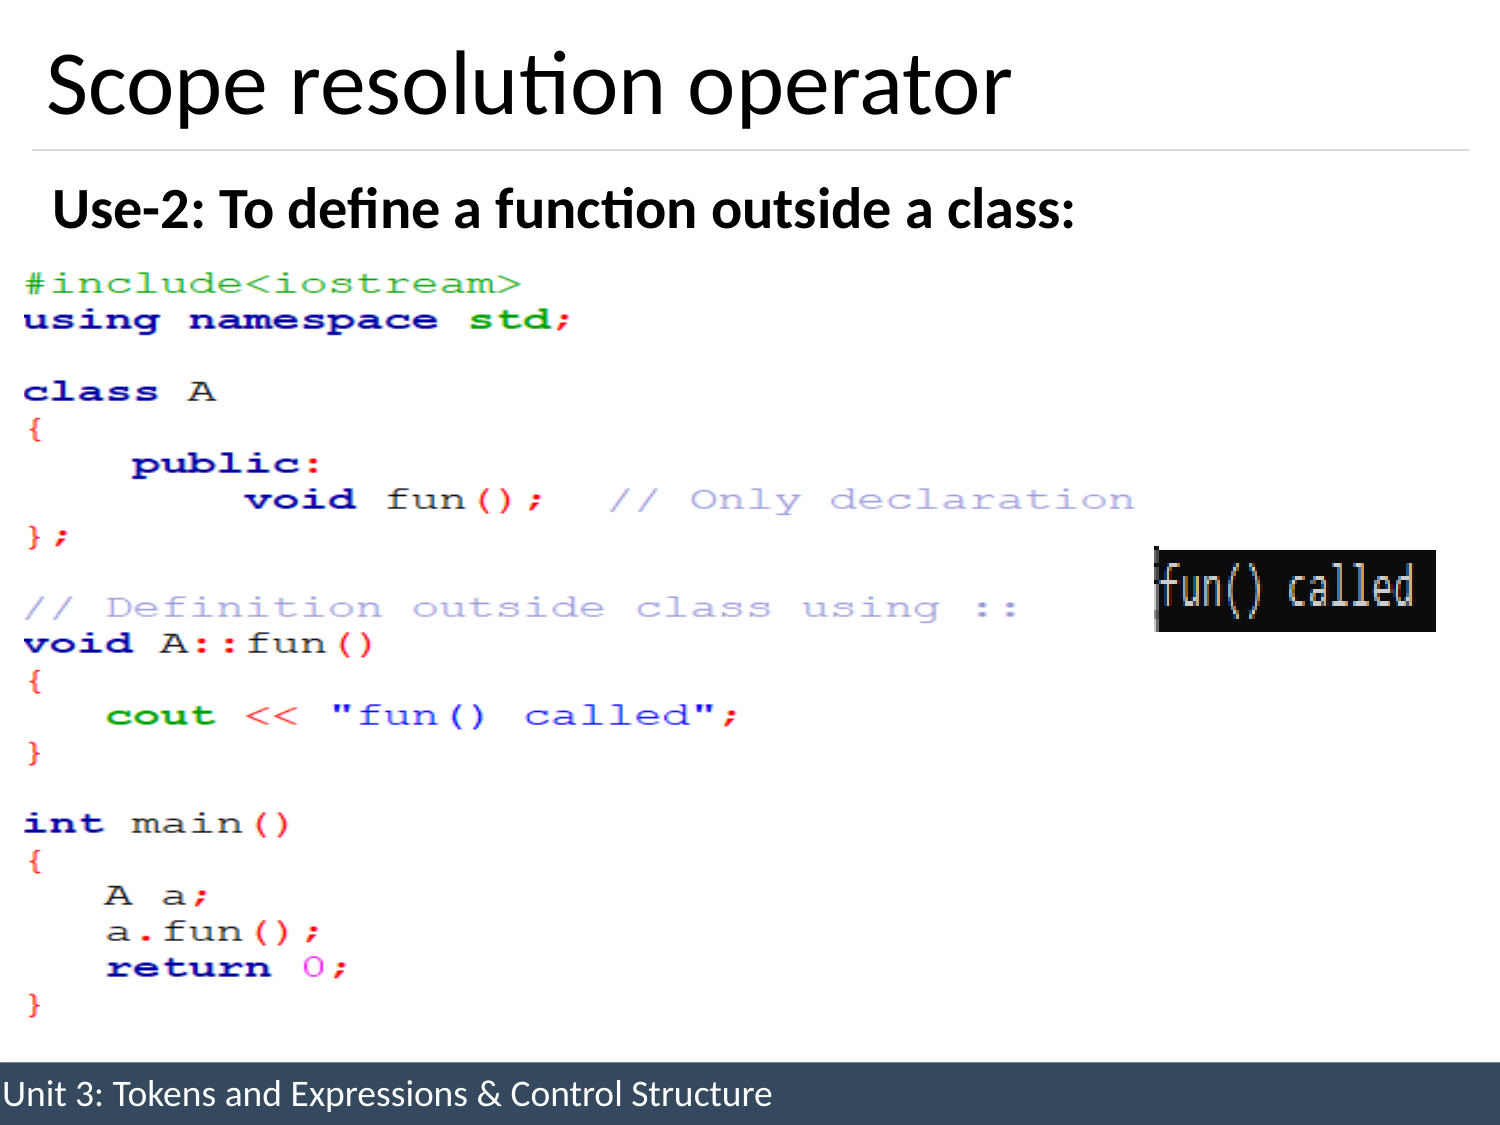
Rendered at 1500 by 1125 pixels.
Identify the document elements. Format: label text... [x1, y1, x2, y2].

text_box Use-2: To define a function outside a class: [37, 162, 1470, 248]
picture [24, 268, 1437, 1038]
title Scope resolution operator [44, 21, 1462, 162]
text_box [0, 1055, 1500, 1125]
